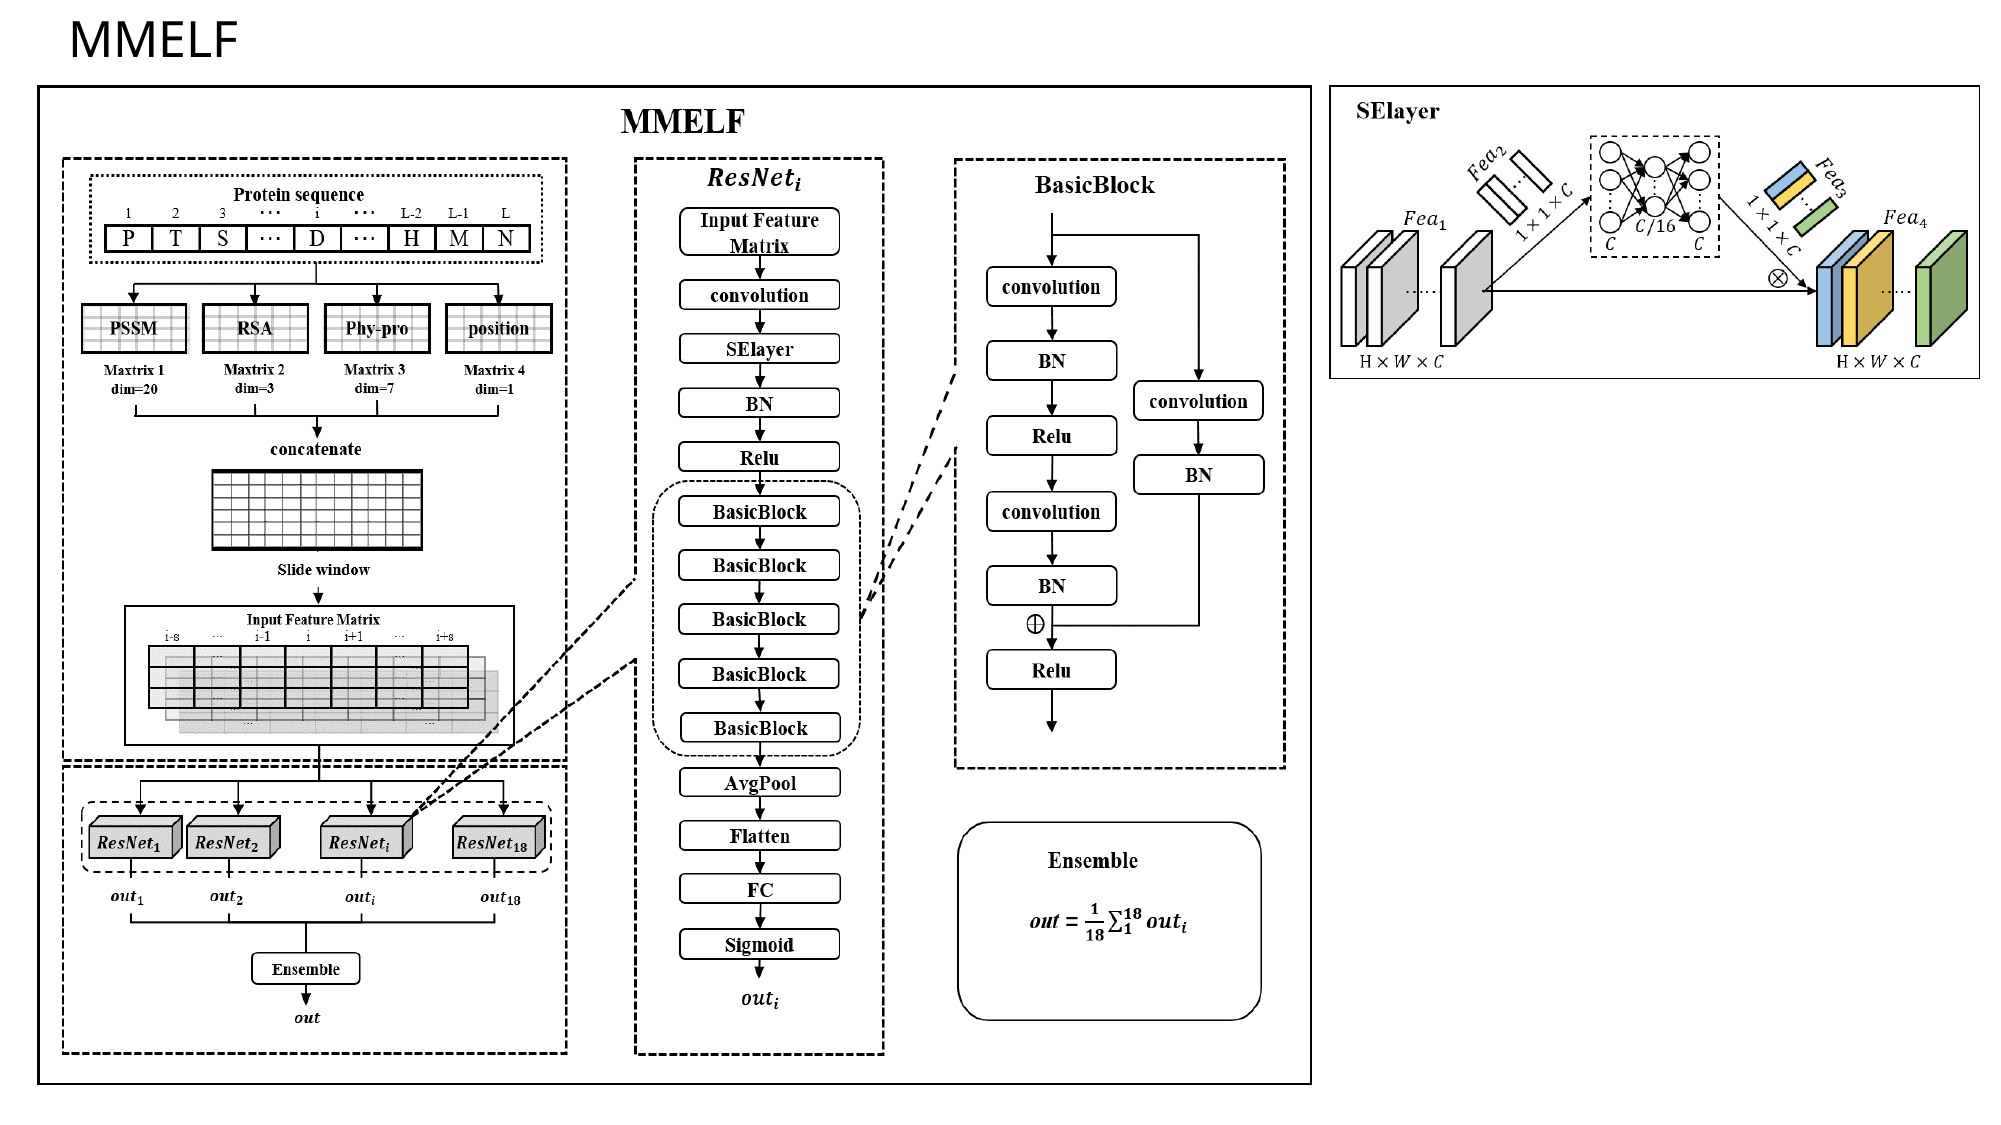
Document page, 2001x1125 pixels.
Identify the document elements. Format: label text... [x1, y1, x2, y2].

text_box MMELF [53, 0, 415, 75]
picture [37, 85, 1312, 1085]
picture [1329, 85, 1980, 379]
